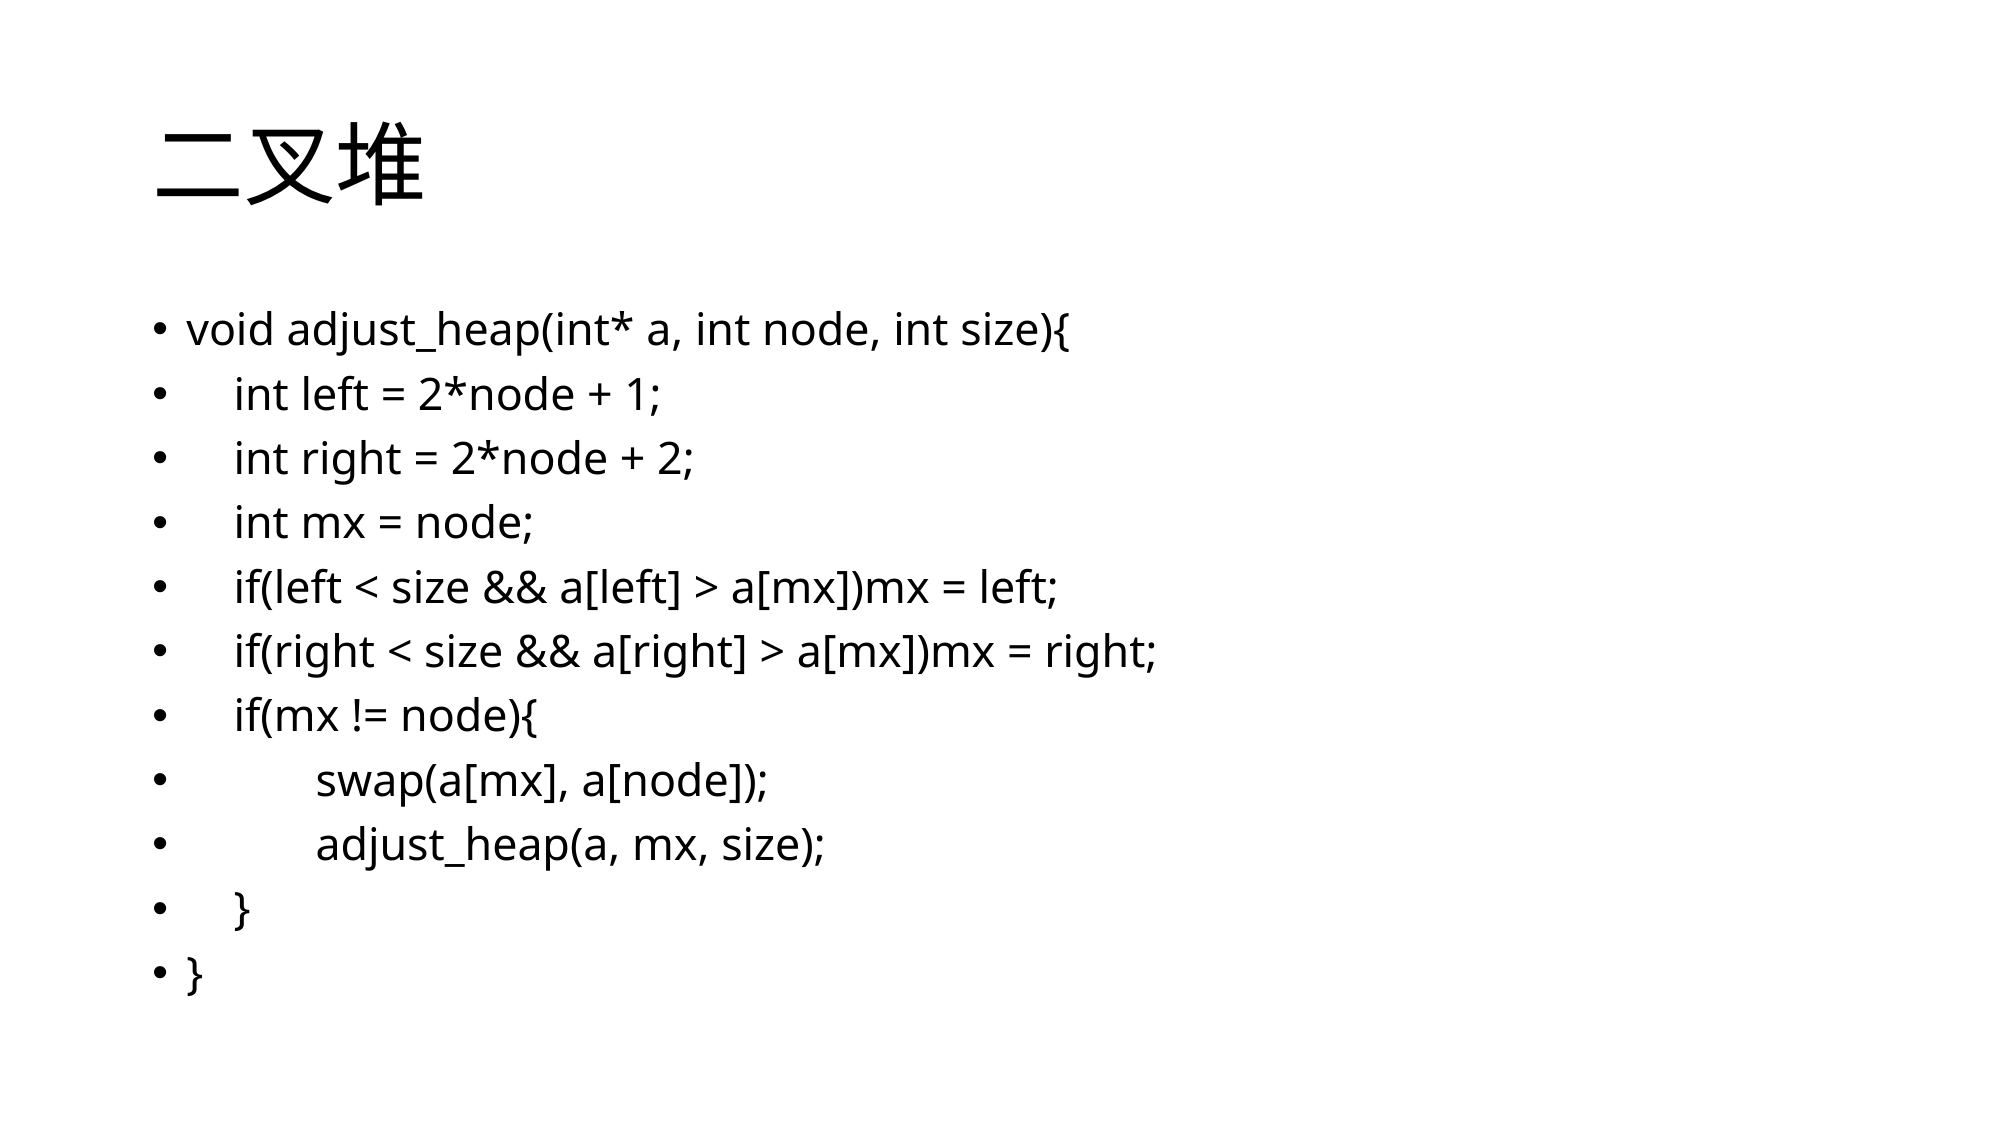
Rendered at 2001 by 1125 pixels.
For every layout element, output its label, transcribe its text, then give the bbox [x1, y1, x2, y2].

list void adjust_heap(int* a, int node, int size){ int left = 2*node + 1; int right = 2*node + 2; int mx = node; if(left < size && a[left] > a[mx])mx = left; if(right < size && a[right] > a[mx])mx = right; if(mx != node){ swap(a[mx], a[node]); adjust_heap(a, mx, size); } } [137, 299, 1863, 1014]
title 二叉堆 [137, 59, 1863, 278]
